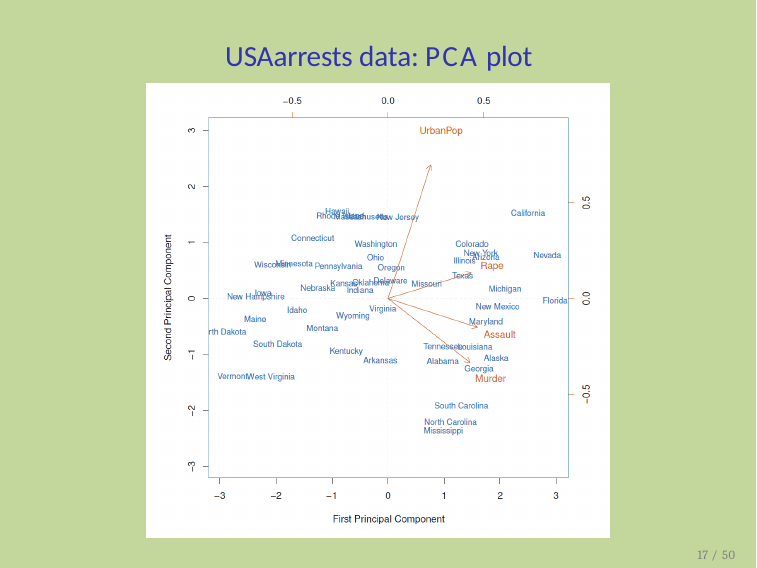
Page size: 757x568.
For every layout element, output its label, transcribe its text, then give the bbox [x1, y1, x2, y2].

picture [146, 83, 610, 538]
slide_number 17 / 50 [691, 548, 743, 568]
title USAarrests data: PCA plot [197, 34, 558, 82]
